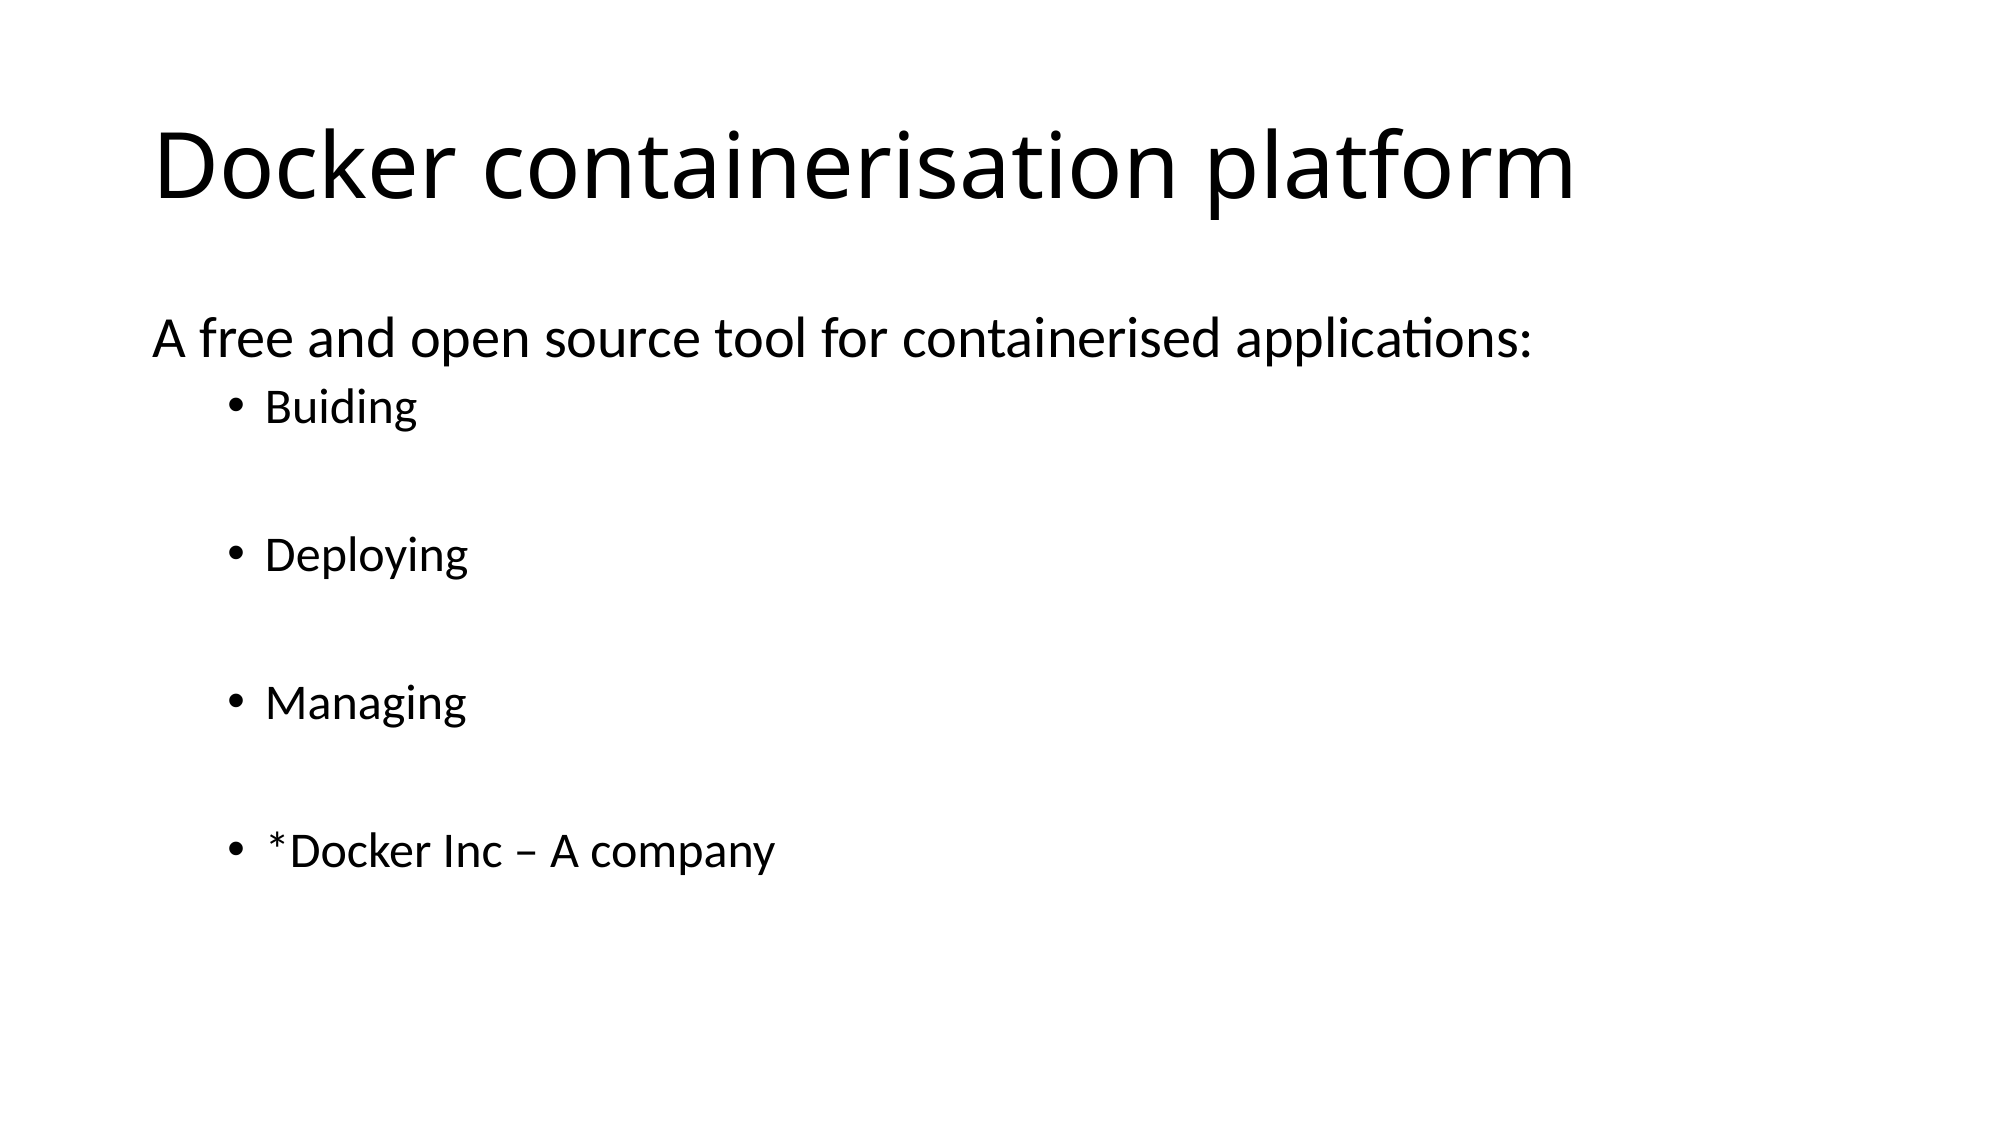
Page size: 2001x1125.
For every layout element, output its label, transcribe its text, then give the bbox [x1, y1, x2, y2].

list A free and open source tool for containerised applications: Buiding Deploying Managing *Docker Inc – A company [137, 299, 1863, 1014]
title Docker containerisation platform [137, 59, 1863, 278]
